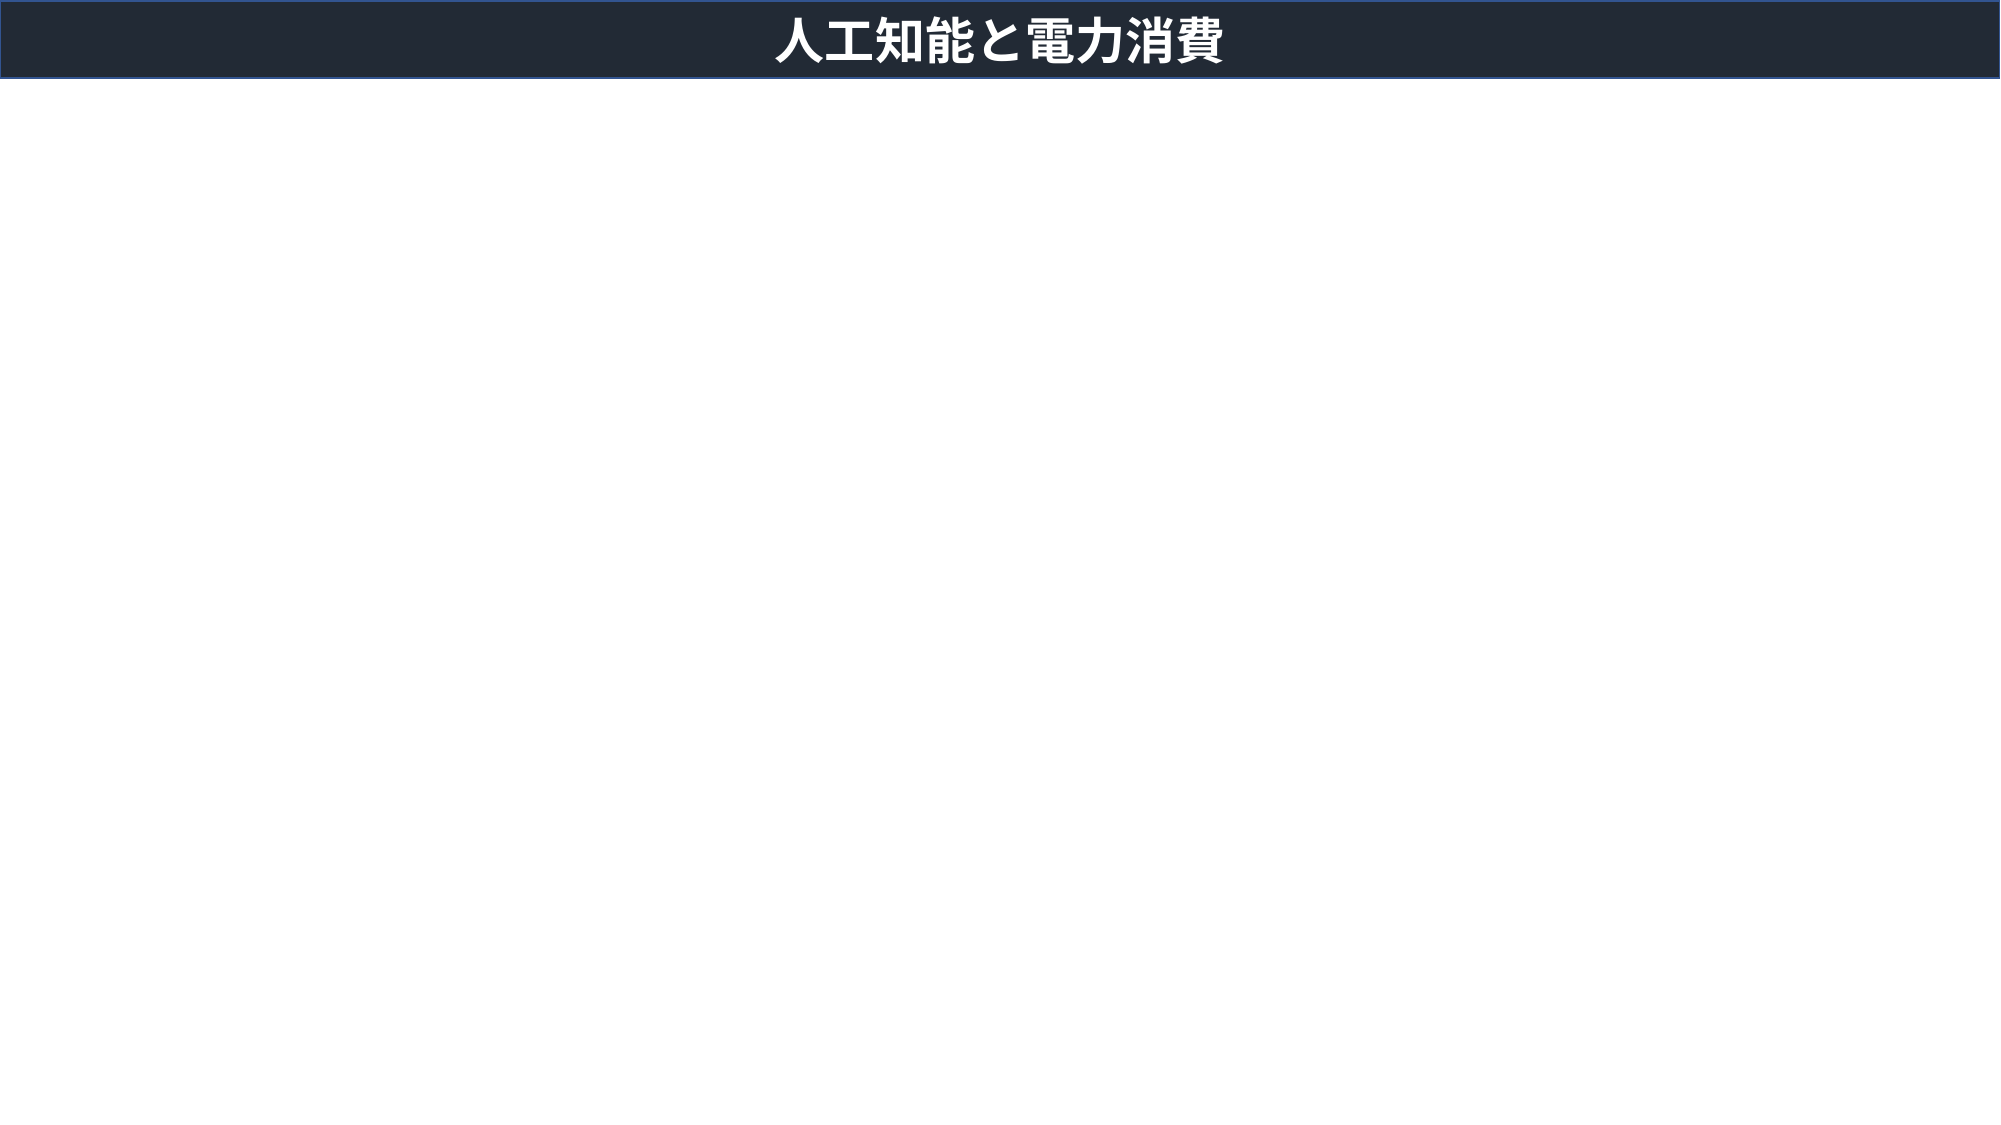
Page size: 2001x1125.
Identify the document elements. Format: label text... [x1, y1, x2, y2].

text_box 人工知能と電力消費 [0, 0, 2000, 79]
